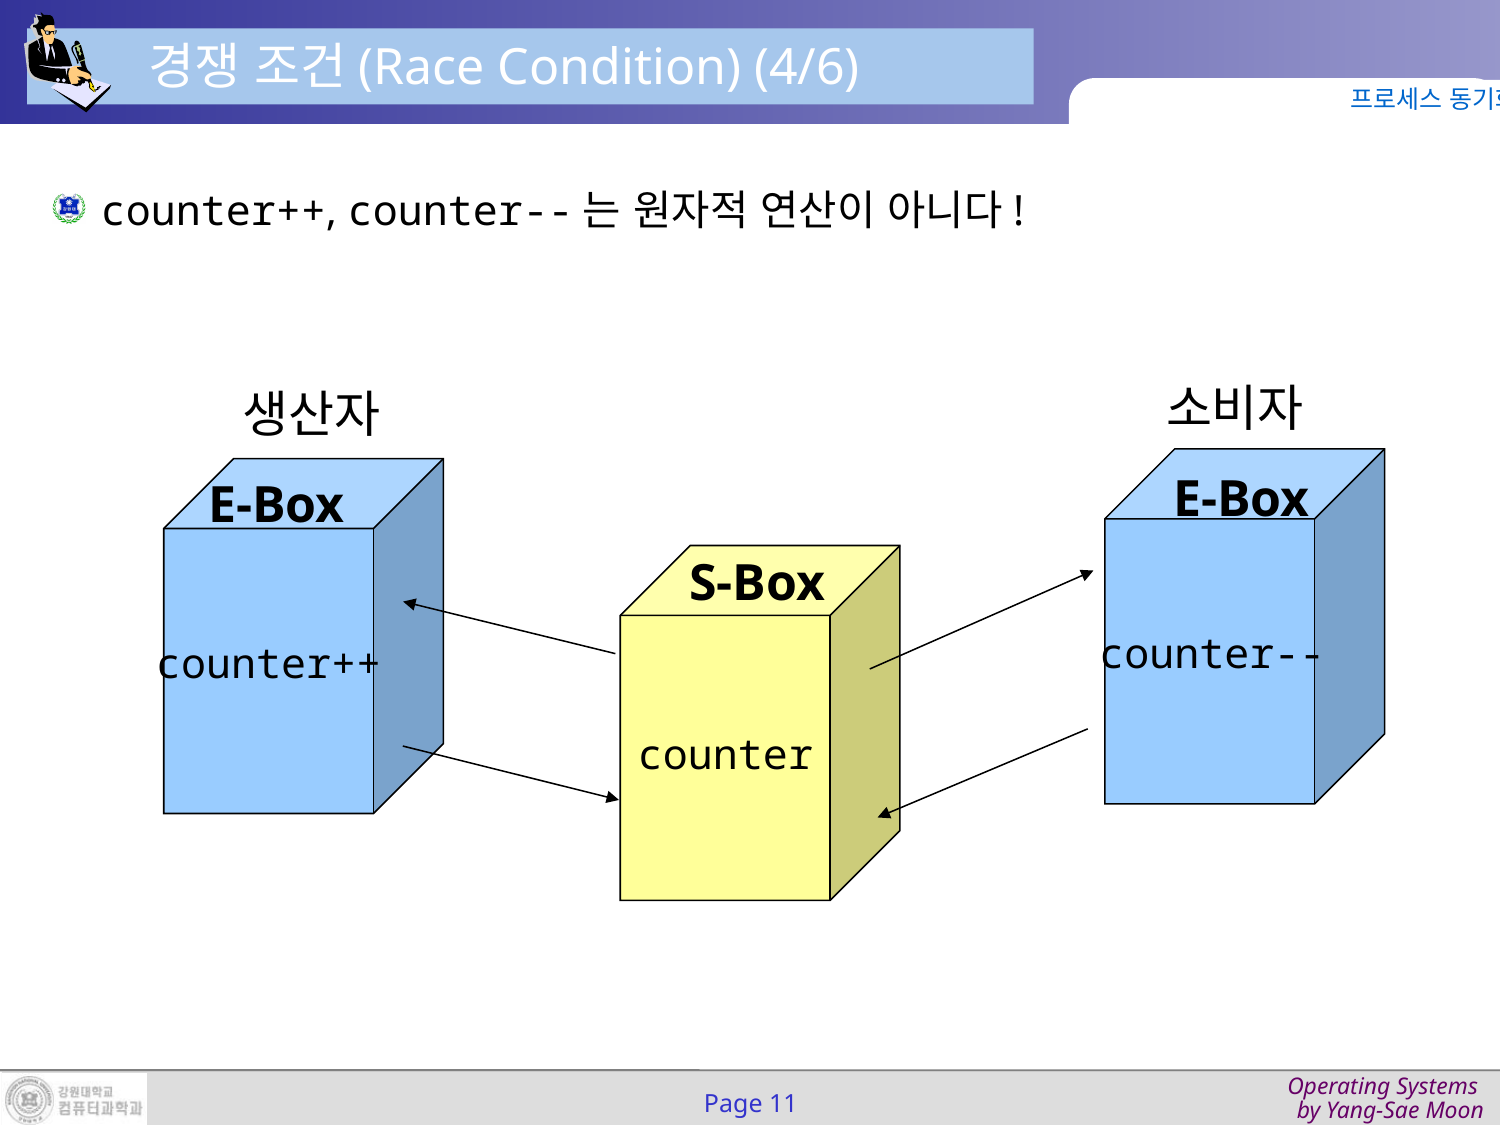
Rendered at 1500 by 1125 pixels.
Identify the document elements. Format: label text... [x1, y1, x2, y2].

slide_number Page 11 [682, 1079, 819, 1124]
text_box [403, 598, 616, 654]
text_box 소비자 E-Box [1068, 339, 1402, 516]
text_box [163, 694, 434, 814]
text_box [620, 569, 900, 901]
text_box counter++, counter--는 원자적 연산이 아니다! [47, 172, 1453, 240]
text_box 경쟁 조건(Race Condition) (4/6) [133, 26, 1400, 102]
picture [52, 193, 86, 224]
text_box [163, 482, 421, 629]
picture [2, 1073, 147, 1125]
text_box counter++ [116, 629, 396, 694]
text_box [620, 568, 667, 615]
text_box counter-- [1059, 619, 1340, 685]
text_box 프로세스 동기화 [1248, 78, 1500, 120]
text_box [877, 728, 1088, 819]
text_box 생산자 E-Box [171, 345, 452, 482]
text_box S-Box [667, 542, 847, 622]
text_box [869, 569, 1094, 670]
text_box [1104, 516, 1385, 804]
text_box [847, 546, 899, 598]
text_box wait(semaphore *S) { S->value--; if (S->value < 0) { add this process to S->list; // PCB를 대기 큐에 놓는다. block(); // 실행 상태에서 대기 상태로 이동 } } [164, 482, 420, 528]
text_box counter [623, 720, 828, 785]
text_box [402, 745, 619, 803]
